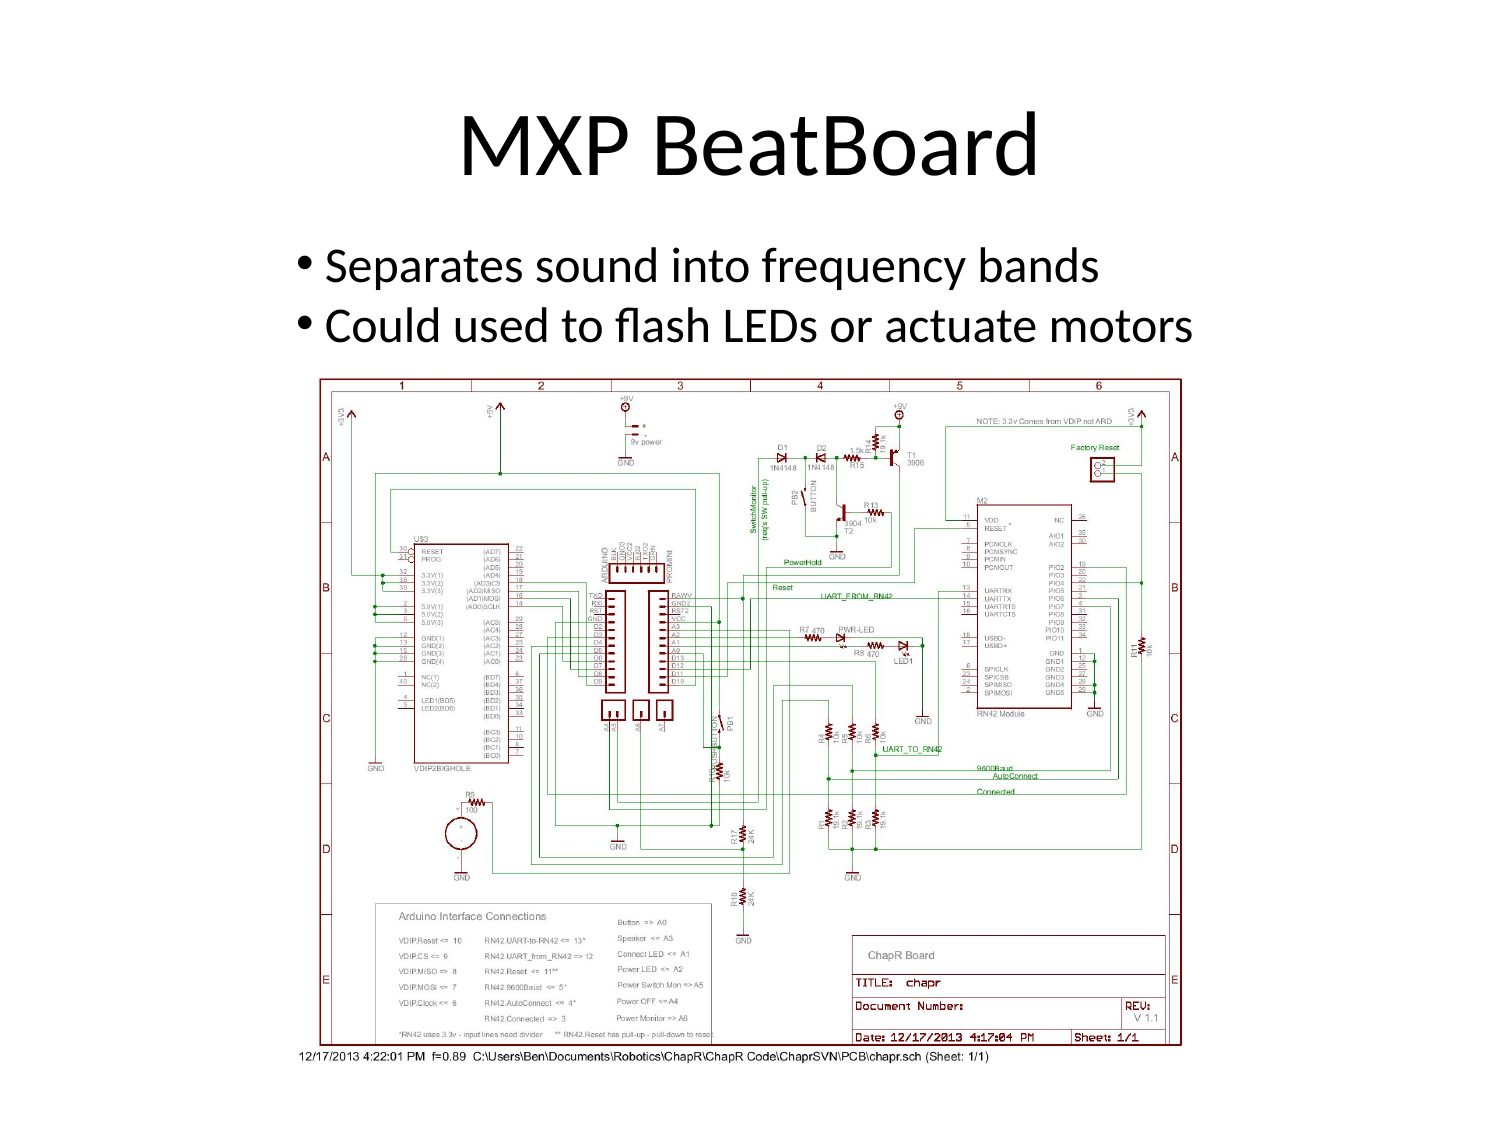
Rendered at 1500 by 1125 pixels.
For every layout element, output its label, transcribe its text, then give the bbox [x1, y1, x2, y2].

text_box Separates sound into frequency bands Could used to flash LEDs or actuate motors [281, 224, 1219, 348]
title MXP BeatBoard [75, 45, 1425, 233]
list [269, 349, 1231, 1093]
